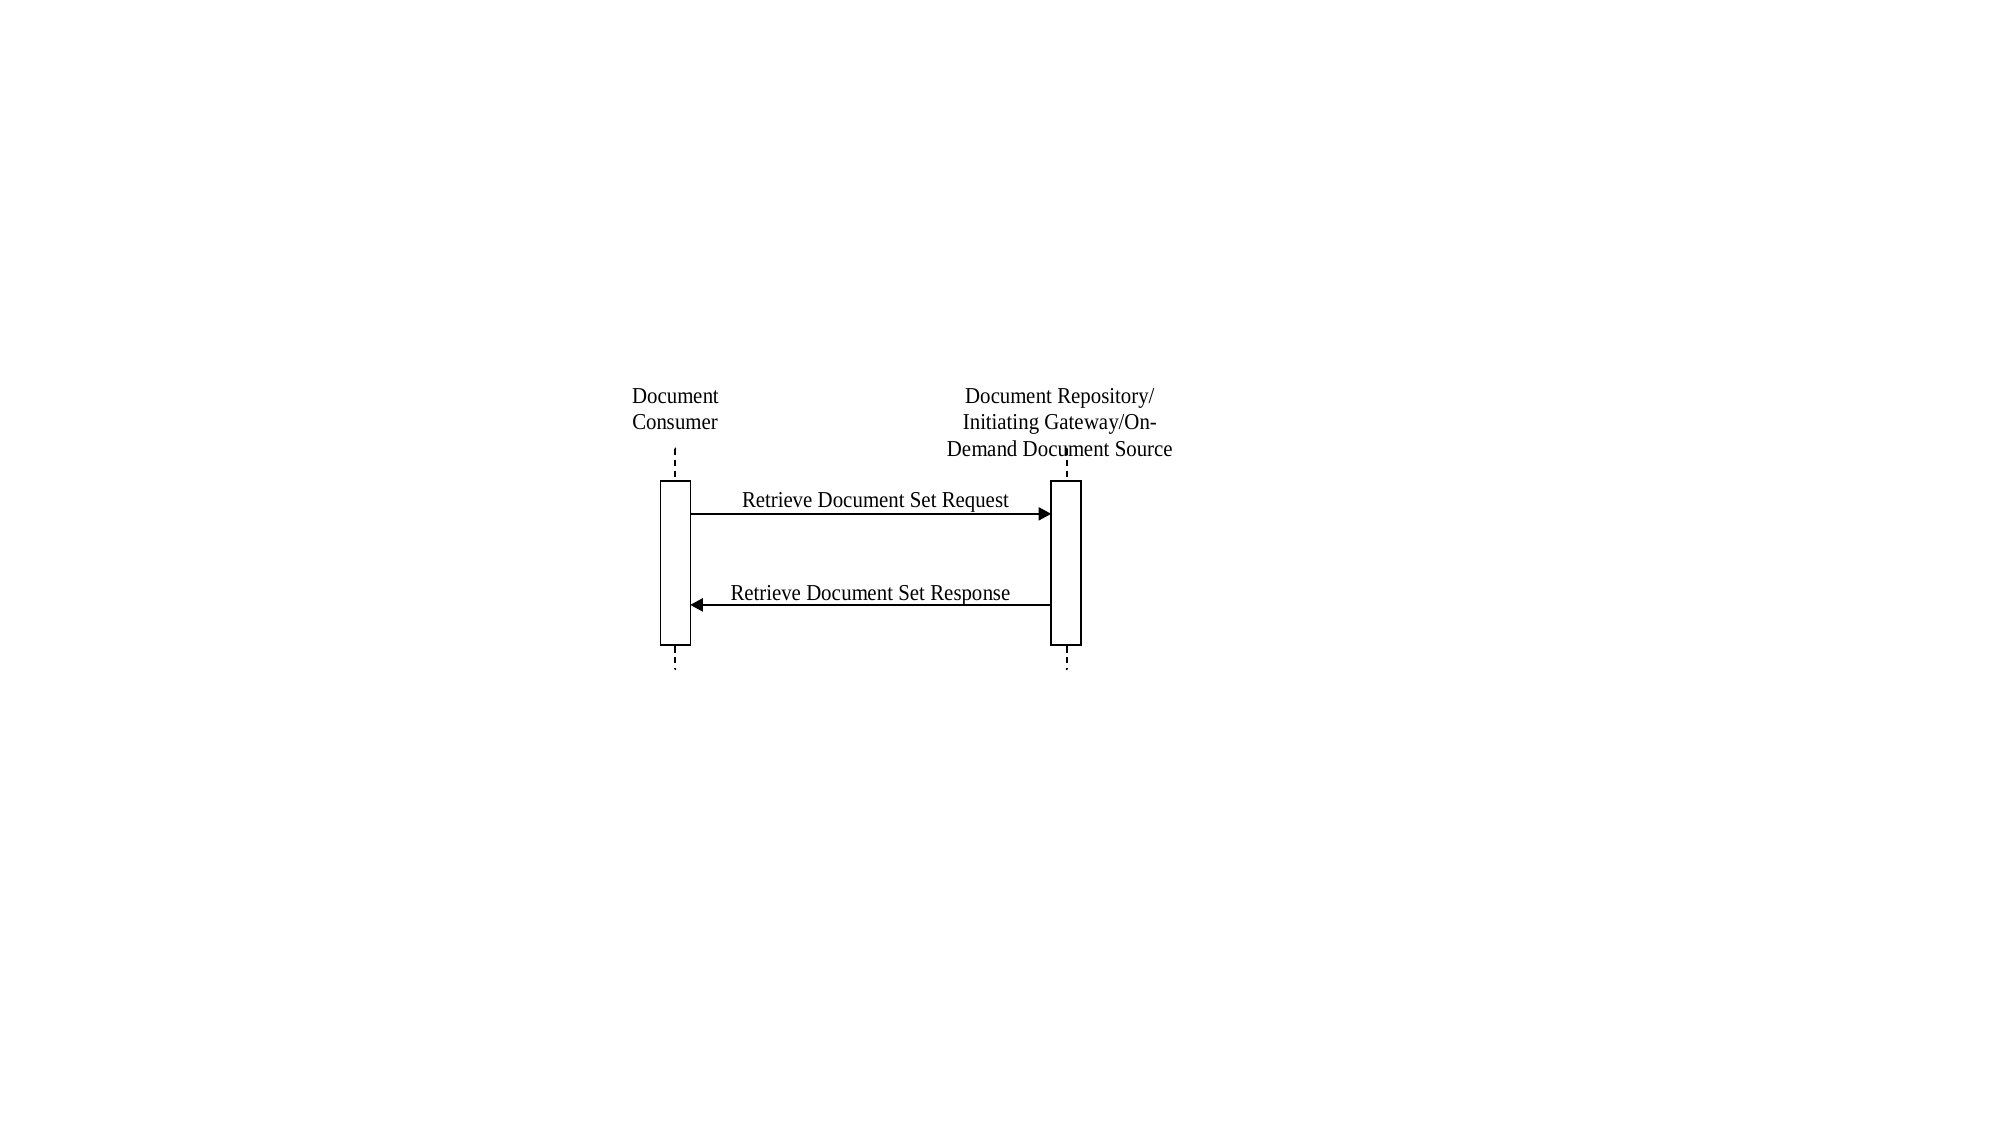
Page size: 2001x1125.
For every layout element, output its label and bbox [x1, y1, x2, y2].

text_box [608, 374, 1194, 673]
